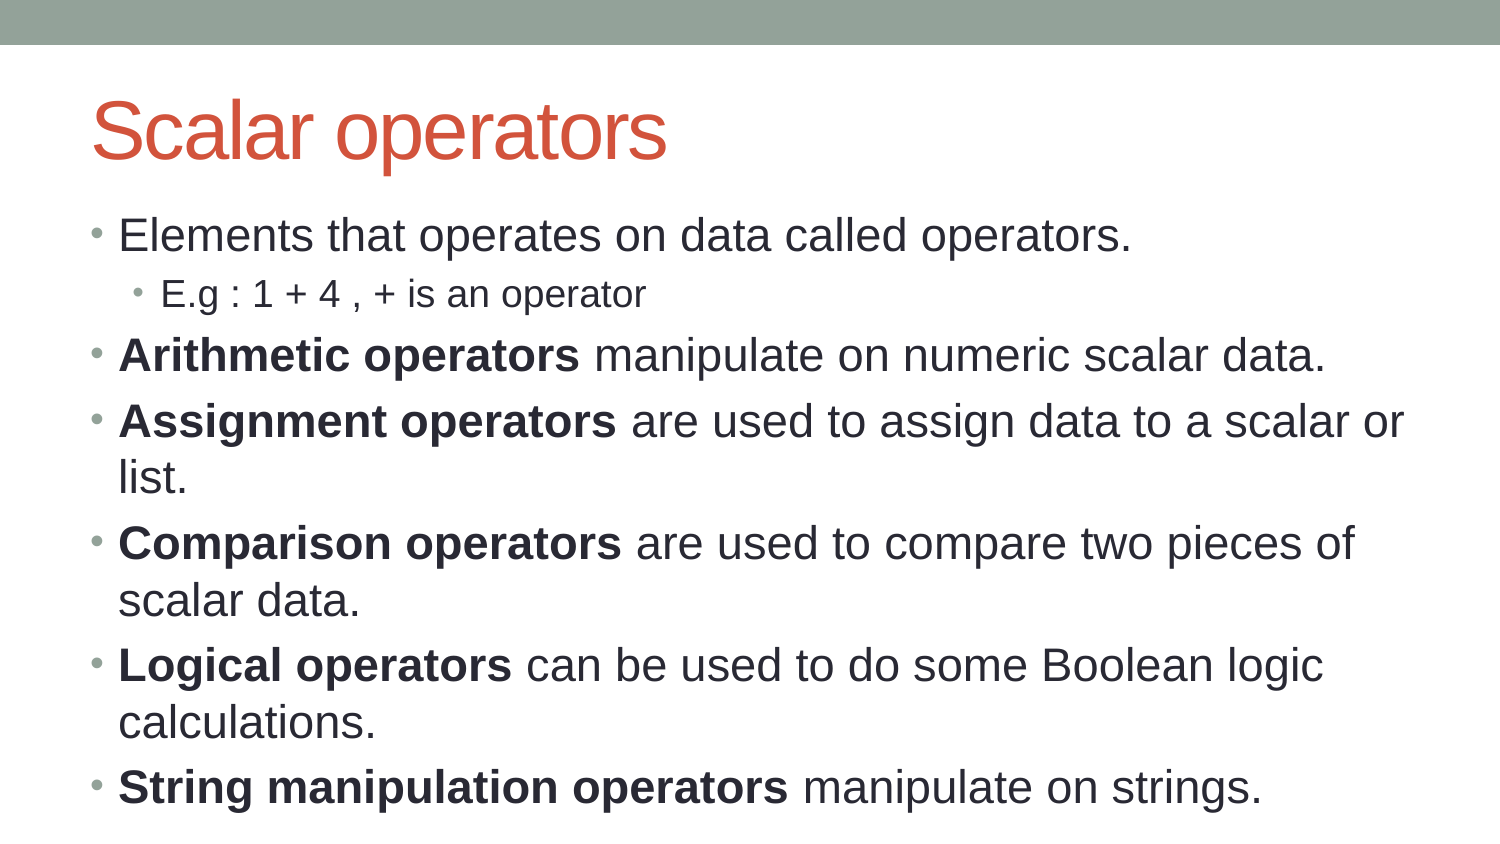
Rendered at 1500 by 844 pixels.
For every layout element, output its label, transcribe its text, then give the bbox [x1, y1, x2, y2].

list Elements that operates on data called operators. E.g : 1 + 4 , + is an operator Arithmetic operators manipulate on numeric scalar data. Assignment operators are used to assign data to a scalar or list. Comparison operators are used to compare two pieces of scalar data. Logical operators can be used to do some Boolean logic calculations. String manipulation operators manipulate on strings. [75, 196, 1425, 827]
title Scalar operators [75, 65, 1425, 188]
